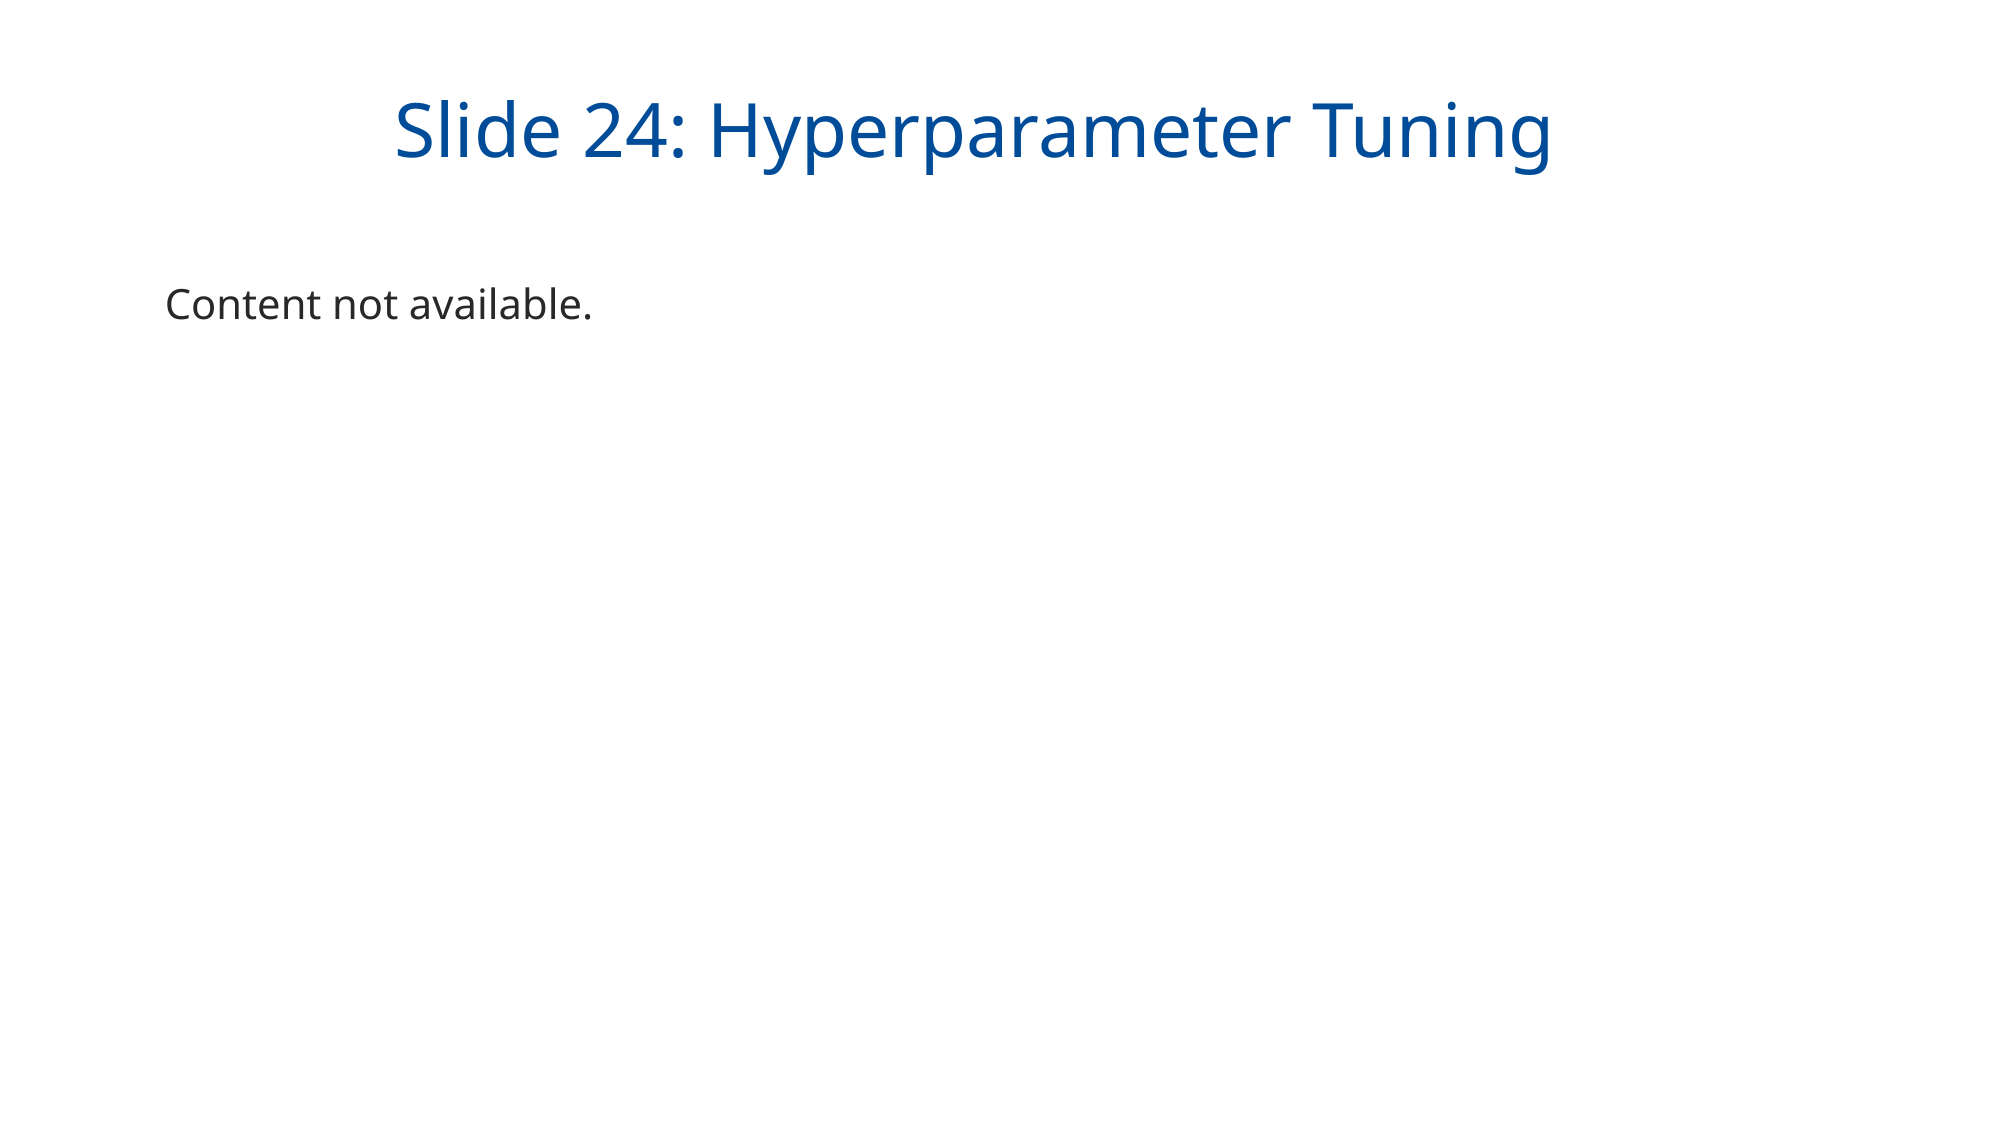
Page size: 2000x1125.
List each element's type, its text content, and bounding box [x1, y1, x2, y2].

text_box Content not available. [149, 224, 1800, 335]
text_box Slide 24: Hyperparameter Tuning [379, 74, 1571, 180]
